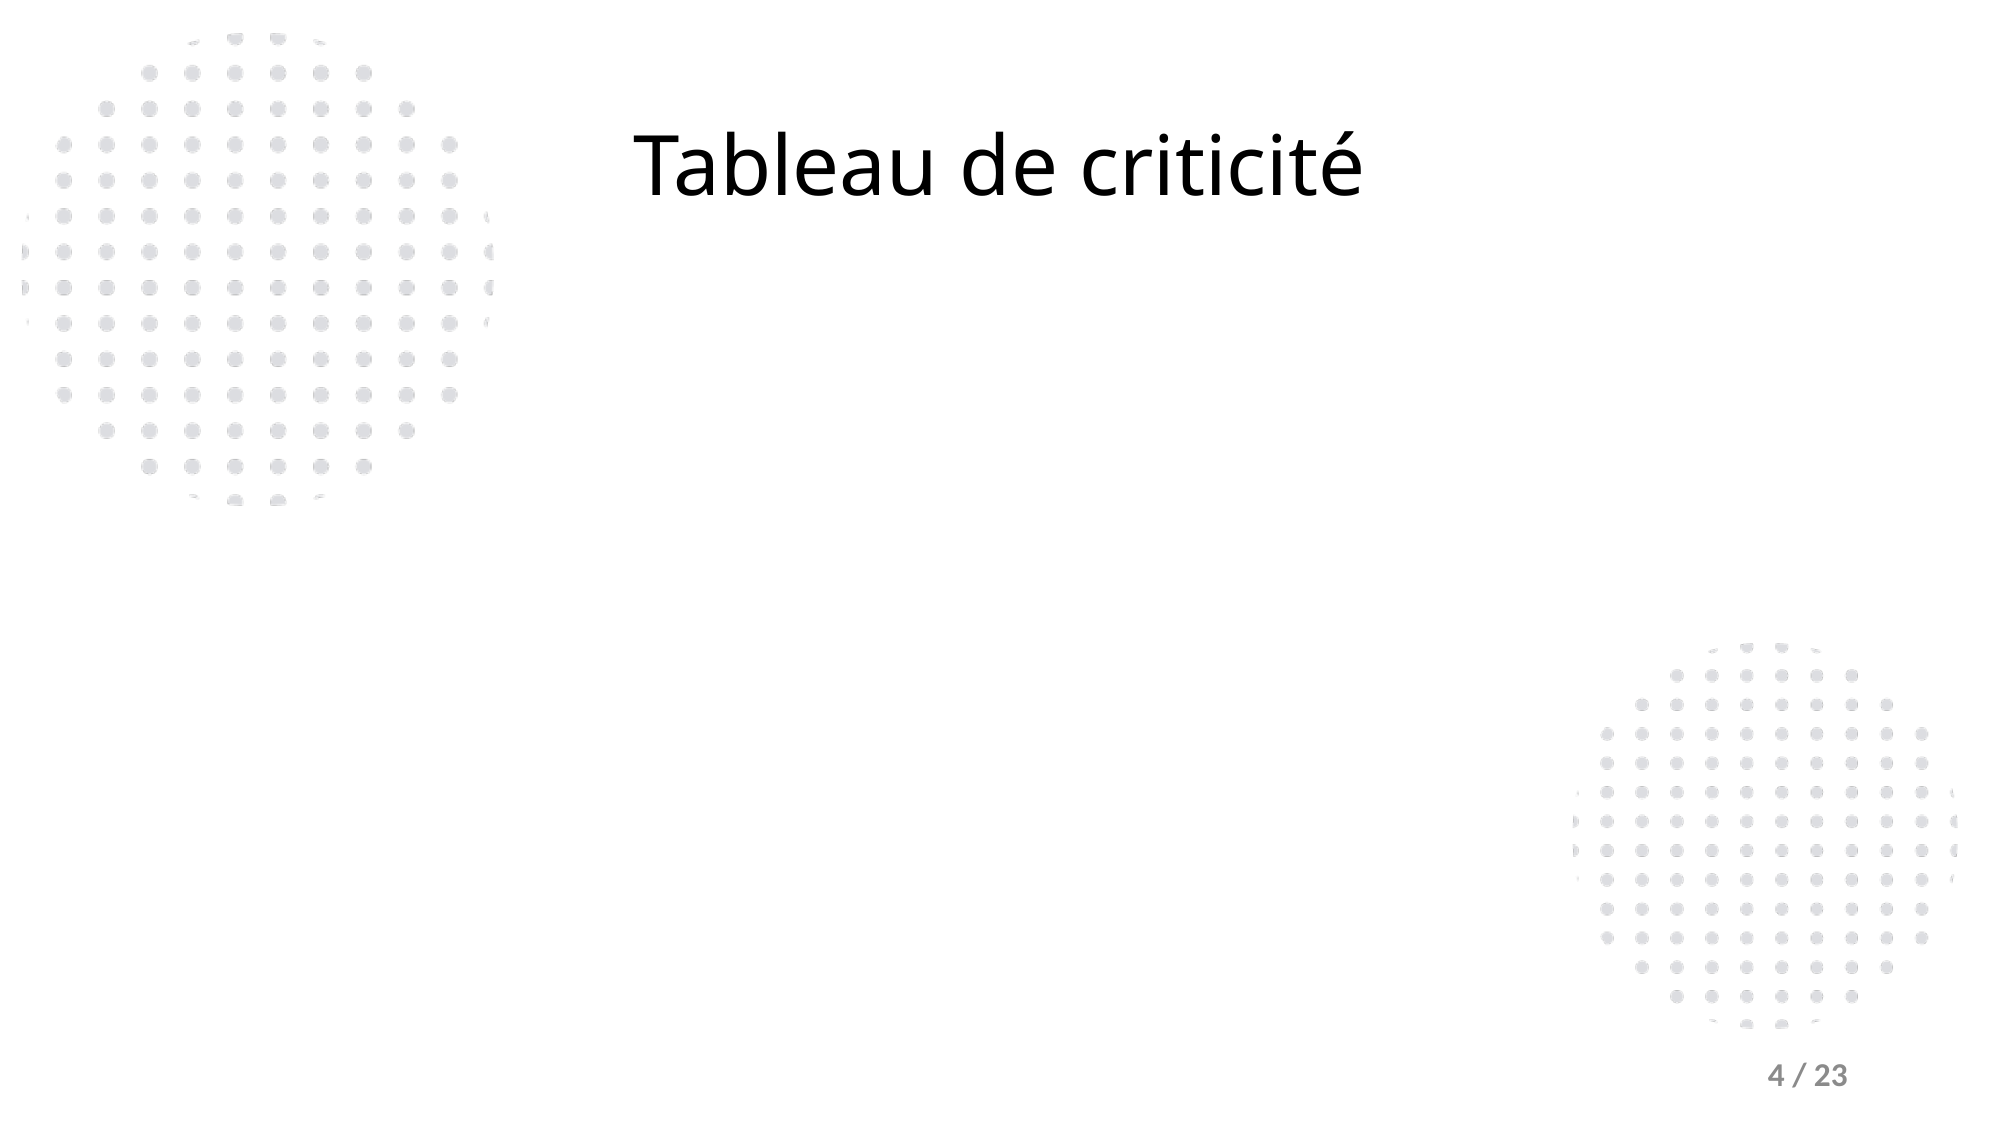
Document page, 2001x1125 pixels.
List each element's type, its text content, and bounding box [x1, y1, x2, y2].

picture [21, 32, 494, 509]
slide_number 4 / 23 [1412, 1042, 1863, 1103]
title Tableau de criticité [494, 59, 1863, 278]
picture [1572, 642, 1958, 1031]
